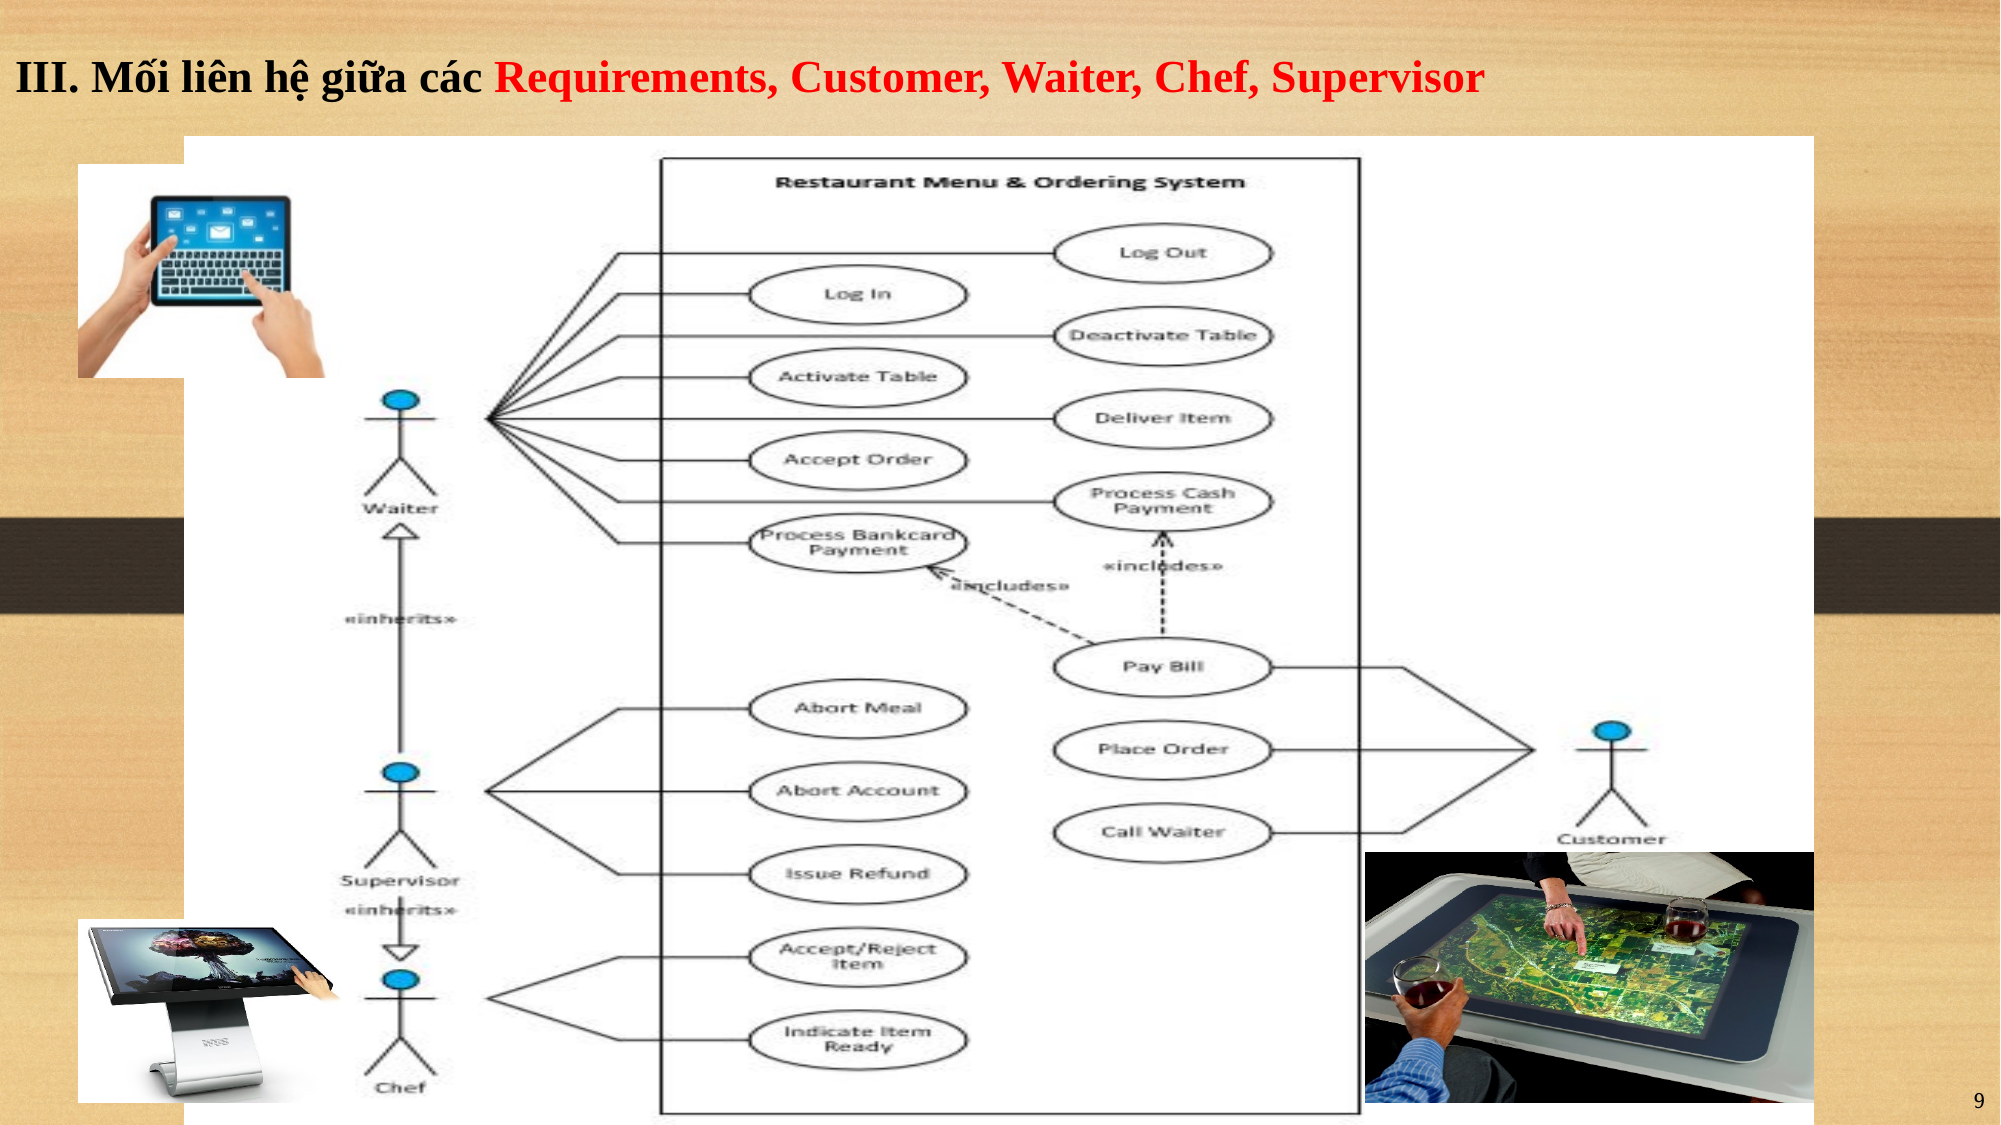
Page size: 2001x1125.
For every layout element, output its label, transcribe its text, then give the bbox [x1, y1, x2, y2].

slide_number 9 [1909, 1079, 2000, 1125]
text_box III. Mối liên hệ giữa các Requirements, Customer, Waiter, Chef, Supervisor [0, 50, 1609, 165]
picture [0, 0, 2001, 1125]
